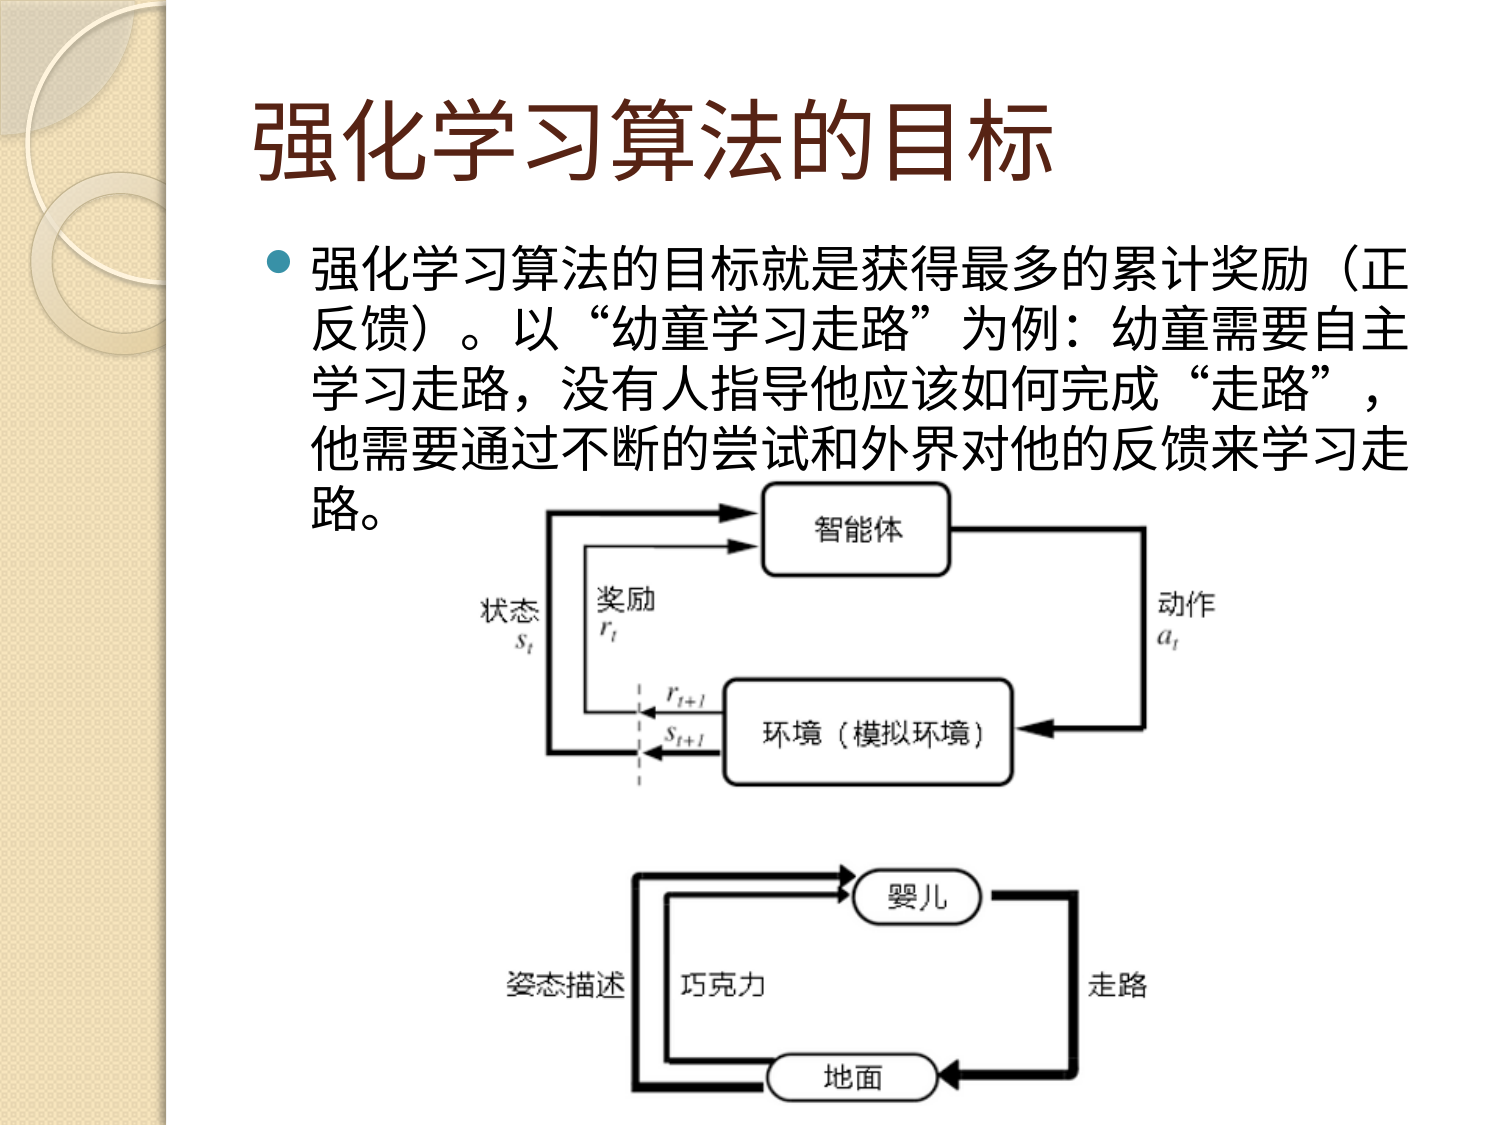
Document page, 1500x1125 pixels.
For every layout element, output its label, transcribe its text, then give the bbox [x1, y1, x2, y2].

picture [472, 477, 1229, 1107]
list 强化学习算法的目标就是获得最多的累计奖励（正反馈）。以“幼童学习走路”为例：幼童需要自主学习走路，没有人指导他应该如何完成“走路”，他需要通过不断的尝试和外界对他的反馈来学习走路。 [235, 229, 1466, 1106]
title 强化学习算法的目标 [235, 45, 1466, 229]
